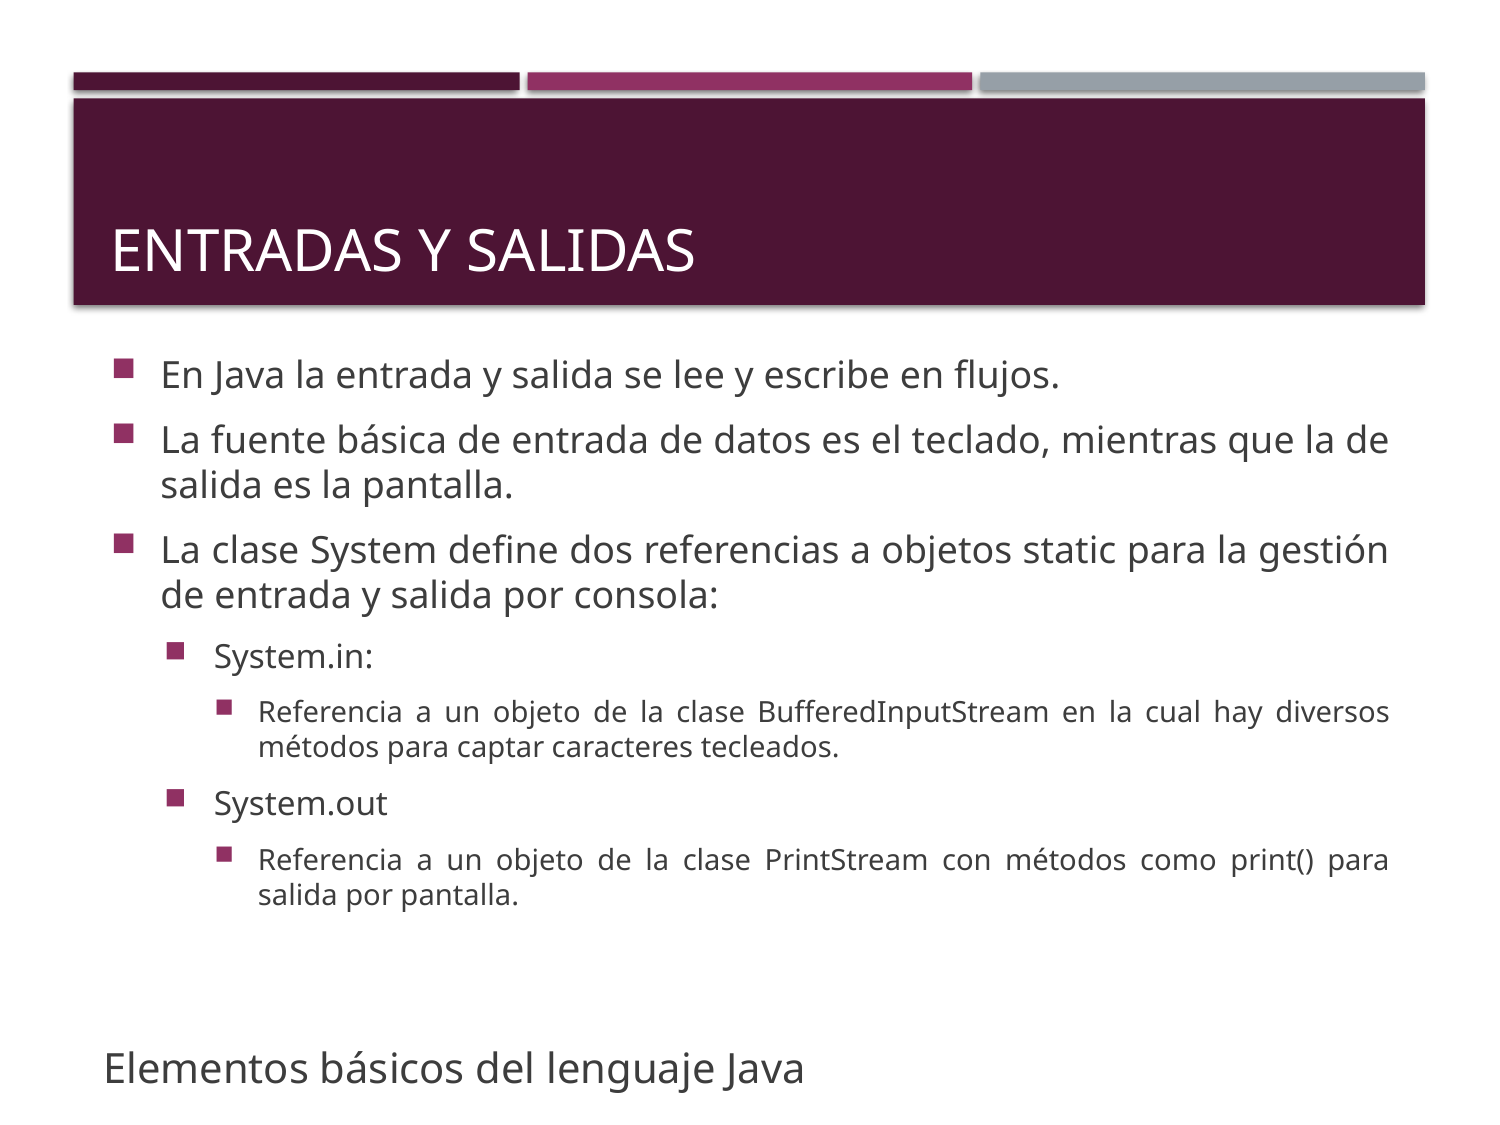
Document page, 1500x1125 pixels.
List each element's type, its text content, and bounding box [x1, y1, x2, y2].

title Entradas y Salidas [95, 112, 1406, 291]
list En Java la entrada y salida se lee y escribe en flujos. La fuente básica de entrada de datos es el teclado, mientras que la de salida es la pantalla. La clase System define dos referencias a objetos static para la gestión de entrada y salida por consola: System.in: Referencia a un objeto de la clase BufferedInputStream en la cual hay diversos métodos para captar caracteres tecleados. System.out Referencia a un objeto de la clase PrintStream con métodos como print() para salida por pantalla. [95, 365, 1406, 962]
